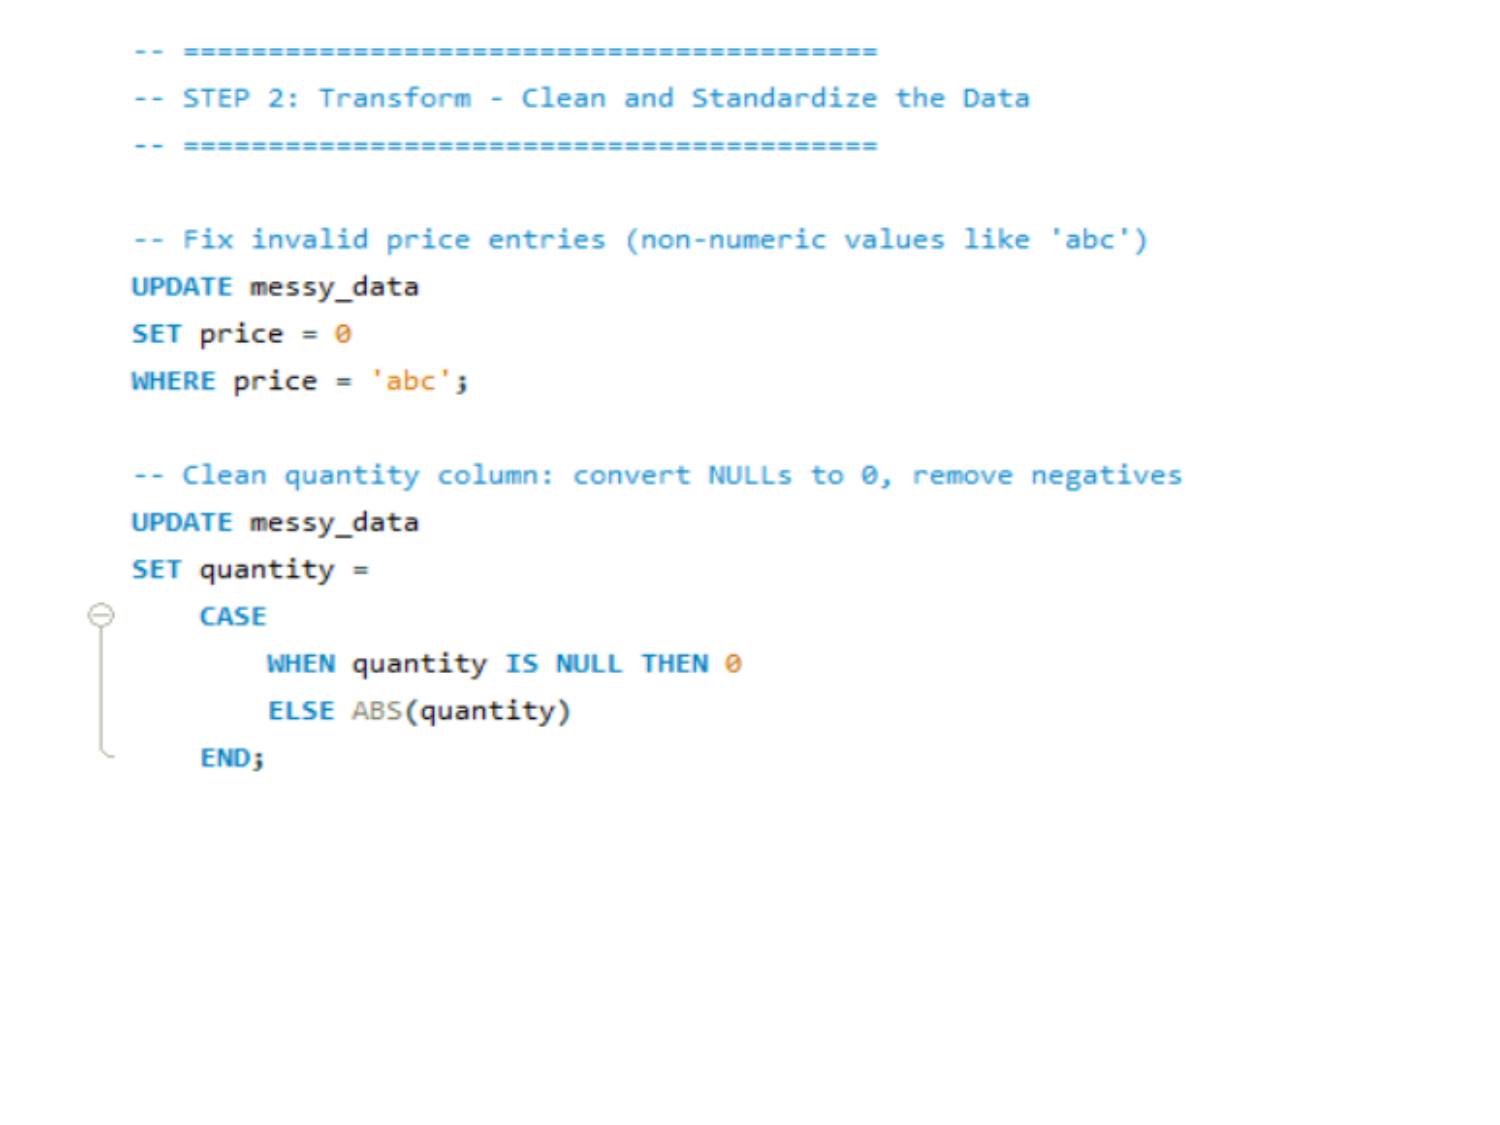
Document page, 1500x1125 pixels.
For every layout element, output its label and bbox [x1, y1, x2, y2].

picture [80, 29, 1191, 814]
